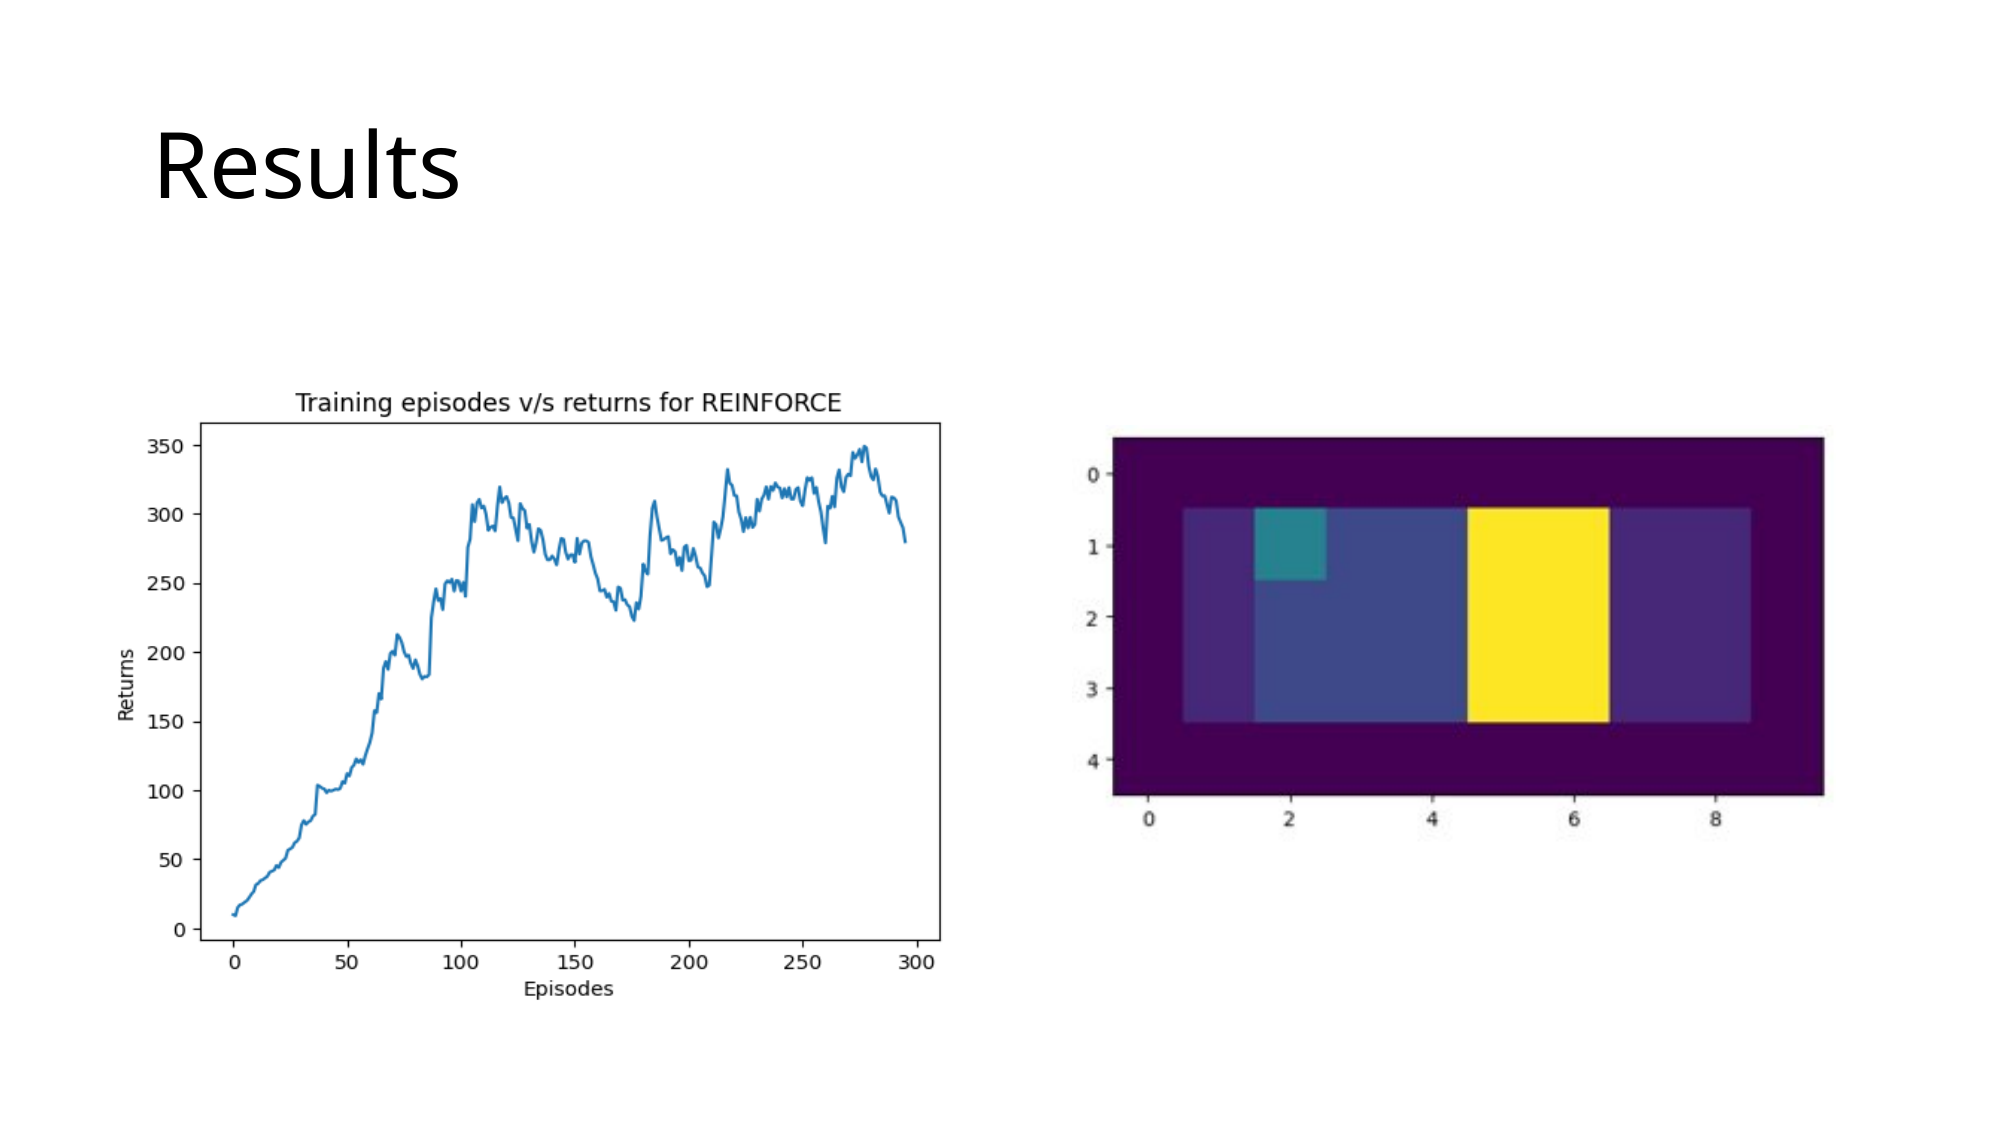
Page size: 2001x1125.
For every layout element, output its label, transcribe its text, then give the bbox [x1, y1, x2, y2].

picture [1072, 424, 1836, 844]
title Results [137, 59, 1863, 278]
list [102, 378, 953, 1014]
list [137, 299, 988, 1014]
